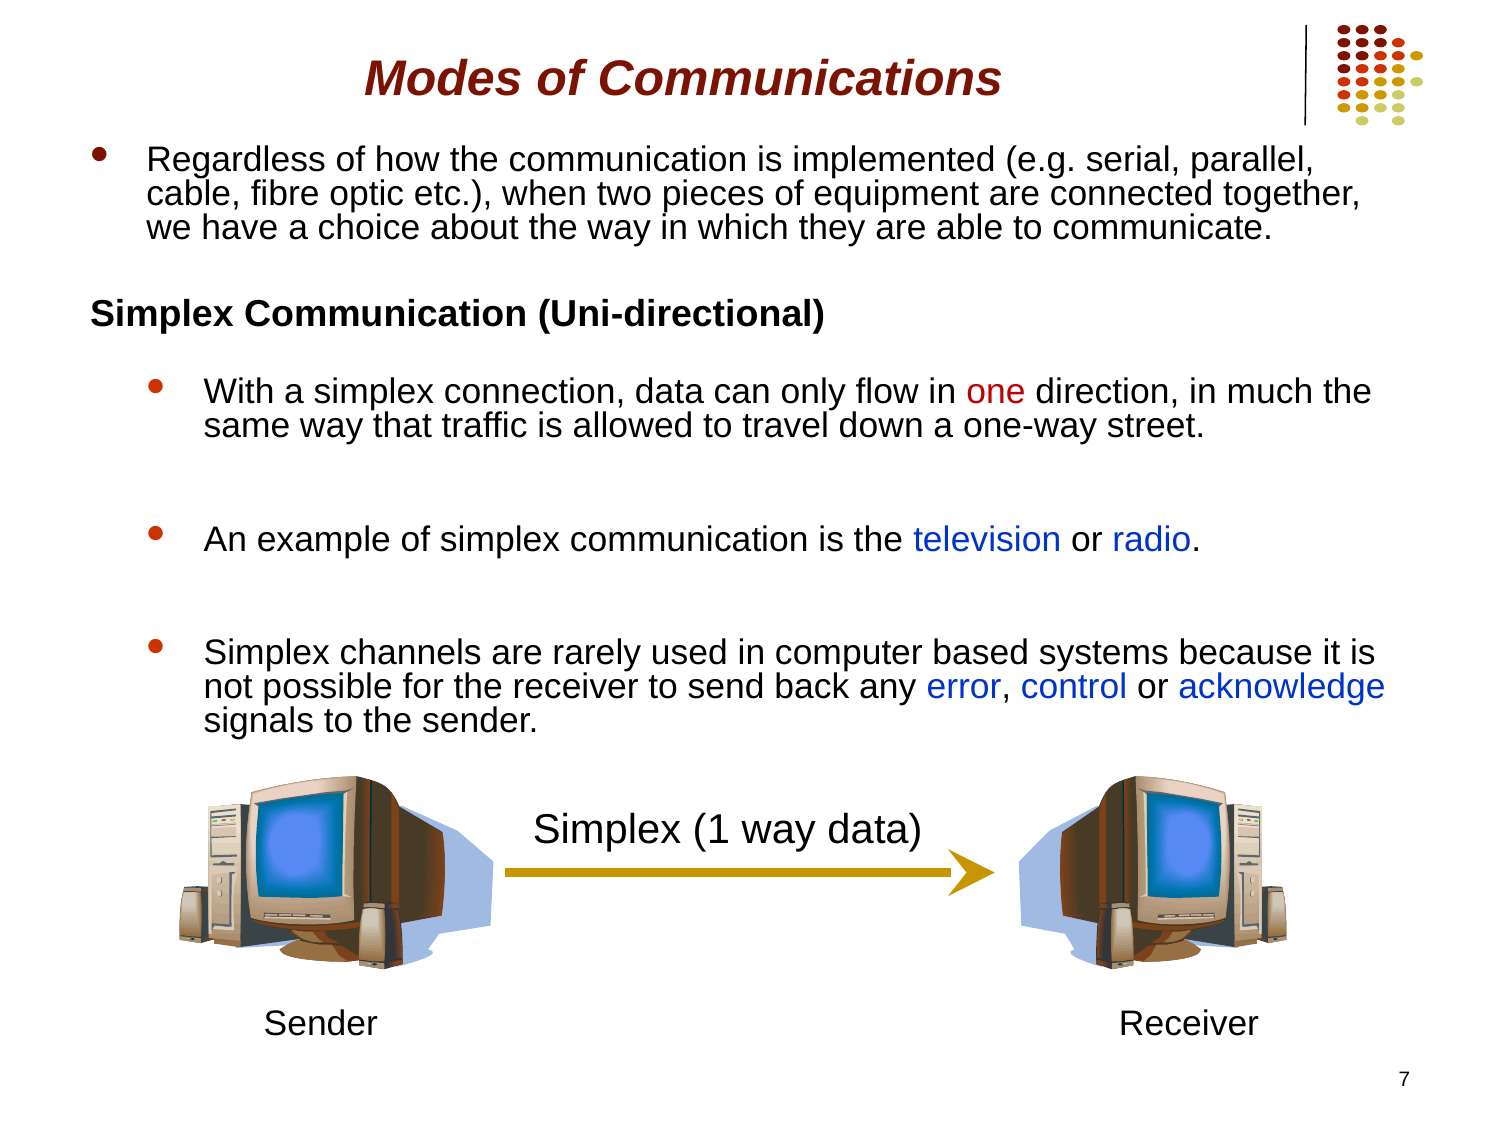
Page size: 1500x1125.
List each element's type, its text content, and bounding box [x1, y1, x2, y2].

list Regardless of how the communication is implemented (e.g. serial, parallel, cable, fibre optic etc.), when two pieces of equipment are connected together, we have a choice about the way in which they are able to communicate. Simplex Communication (Uni-directional) With a simplex connection, data can only flow in one direction, in much the same way that traffic is allowed to travel down a one-way street. An example of simplex communication is the television or radio. Simplex channels are rarely used in computer based systems because it is not possible for the receiver to send back any error, control or acknowledge signals to the sender. [75, 137, 1419, 1006]
slide_number 7 [1074, 1058, 1426, 1101]
text_box Simplex (1 way data) [518, 794, 964, 860]
text_box Receiver [1104, 992, 1275, 1051]
text_box Sender [248, 992, 394, 1051]
picture [179, 775, 494, 970]
picture [1018, 775, 1287, 970]
title Modes of Communications [64, 31, 1303, 113]
